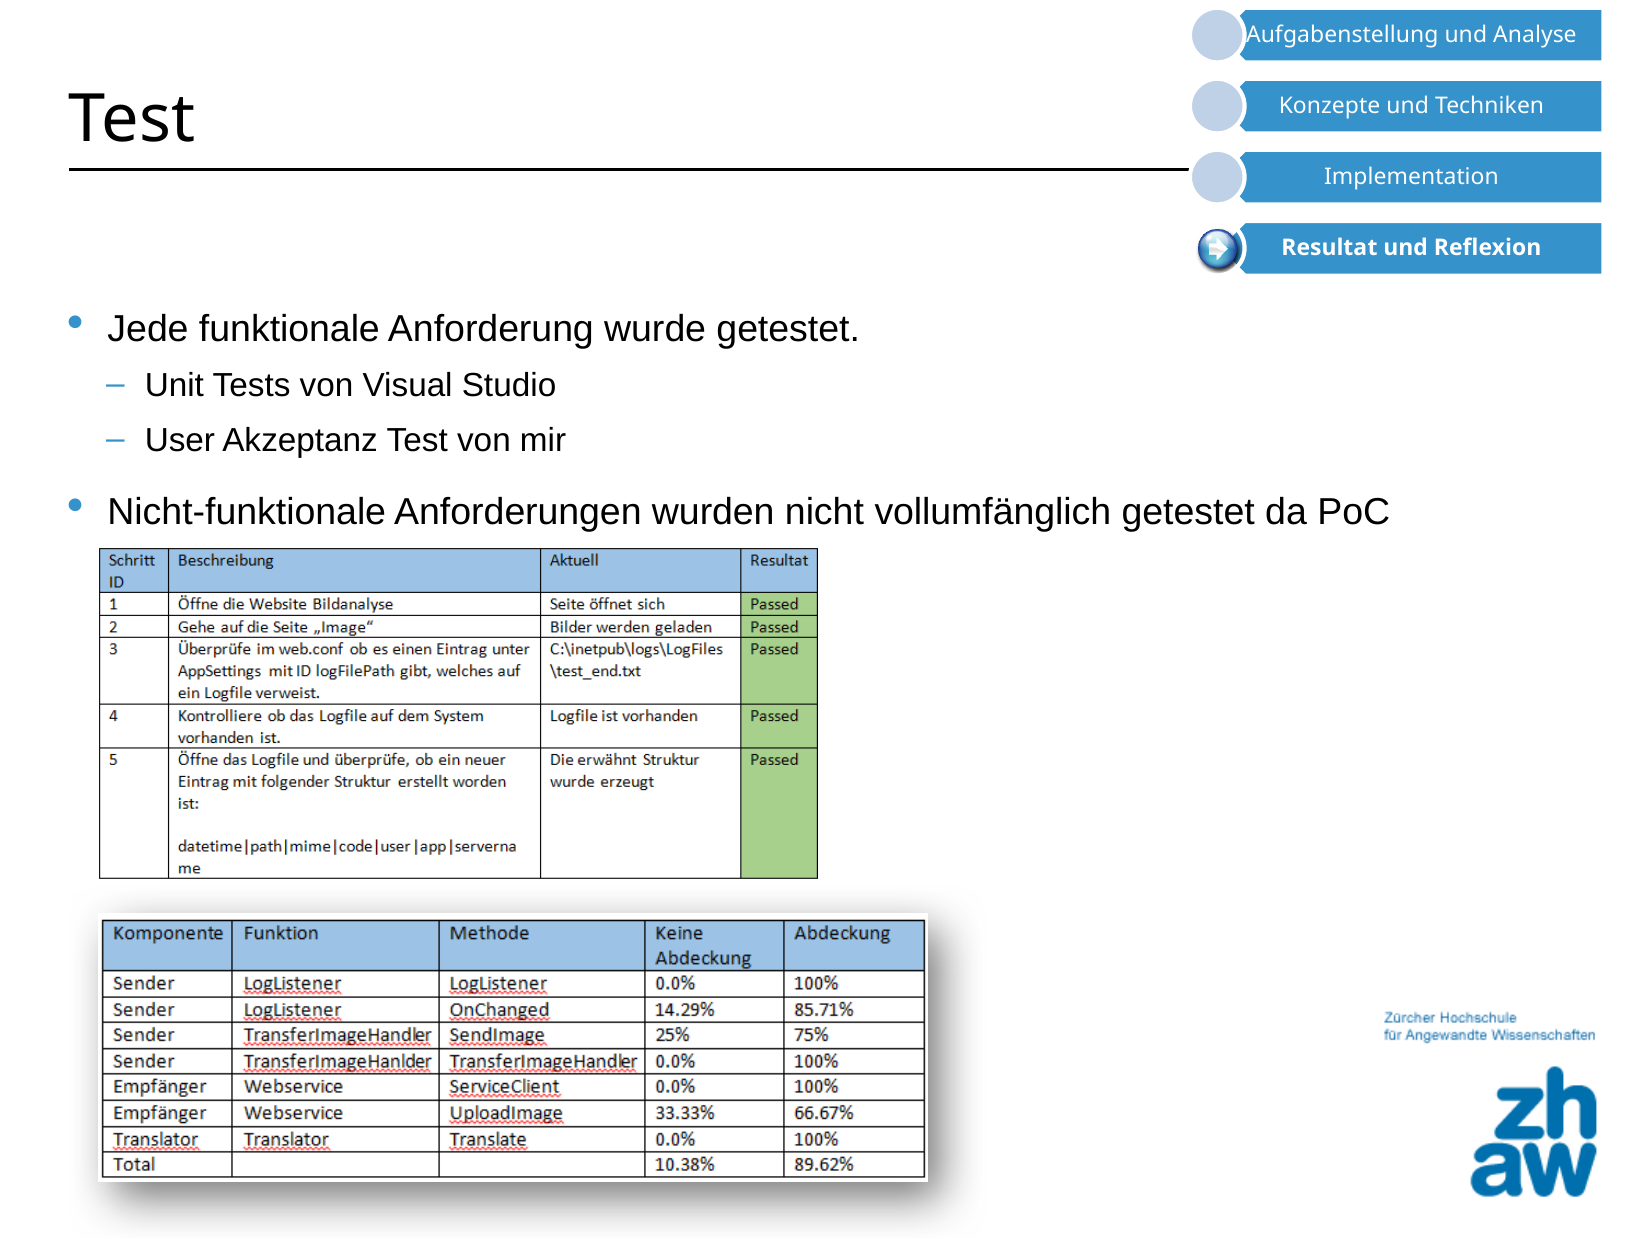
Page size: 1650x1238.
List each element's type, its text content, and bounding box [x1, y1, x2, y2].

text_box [1106, 7, 1650, 276]
picture [97, 547, 819, 881]
picture [97, 913, 928, 1183]
list Jede funktionale Anforderung wurde getestet. Unit Tests von Visual Studio User Akzeptanz Test von mir Nicht-funktionale Anforderungen wurden nicht vollumfänglich getestet da PoC [68, 303, 1577, 1085]
picture [1358, 990, 1639, 1223]
title Test [68, 0, 1577, 155]
